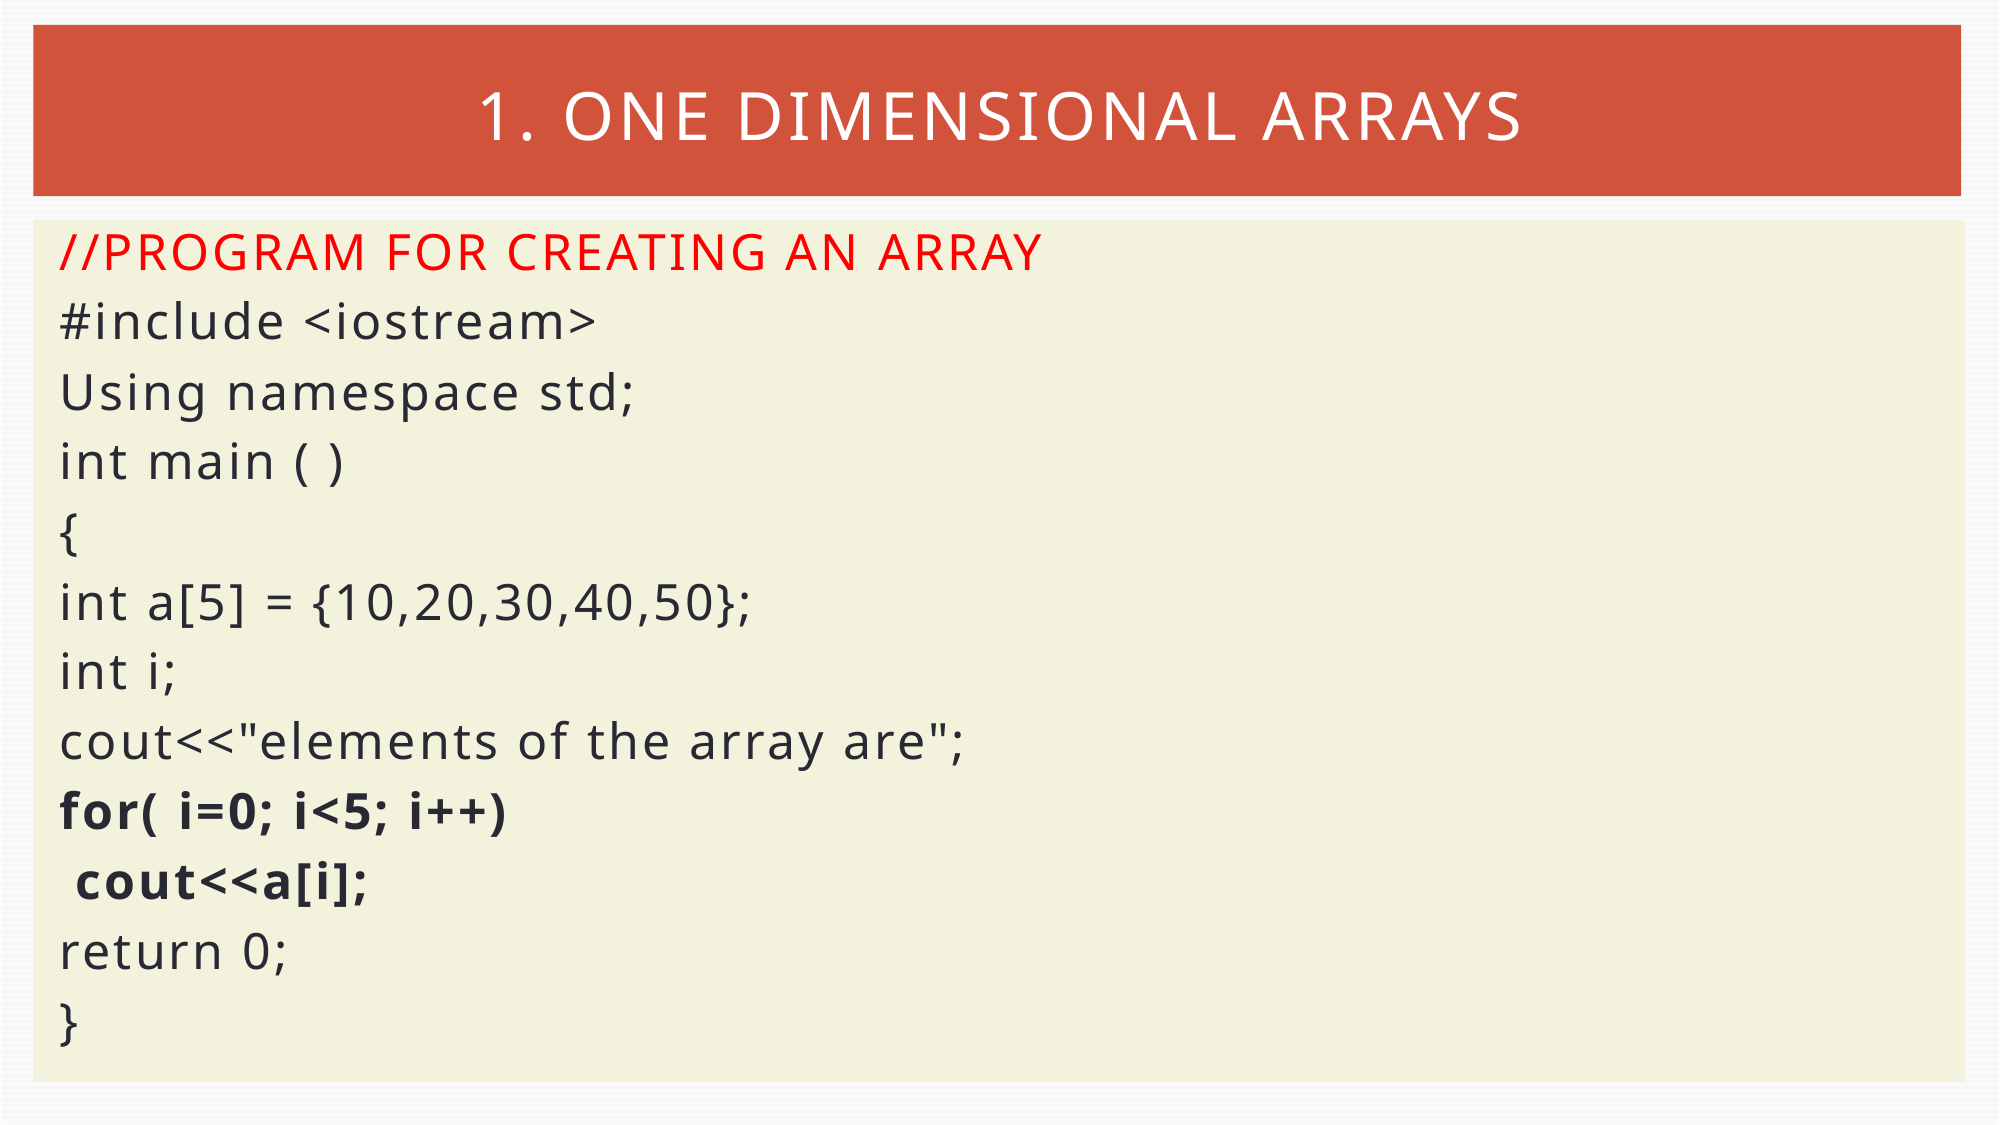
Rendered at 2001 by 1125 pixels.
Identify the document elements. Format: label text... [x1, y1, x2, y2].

list //PROGRAM FOR CREATING AN ARRAY #include <iostream> Using namespace std; int main ( ) { int a[5] = {10,20,30,40,50}; int i; cout<<"elements of the array are"; for( i=0; i<5; i++) cout<<a[i]; return 0; } [37, 212, 1975, 1094]
title 1. ONE DIMENSIONAL ARRAYS [83, 31, 1917, 197]
picture [0, 0, 2001, 1125]
